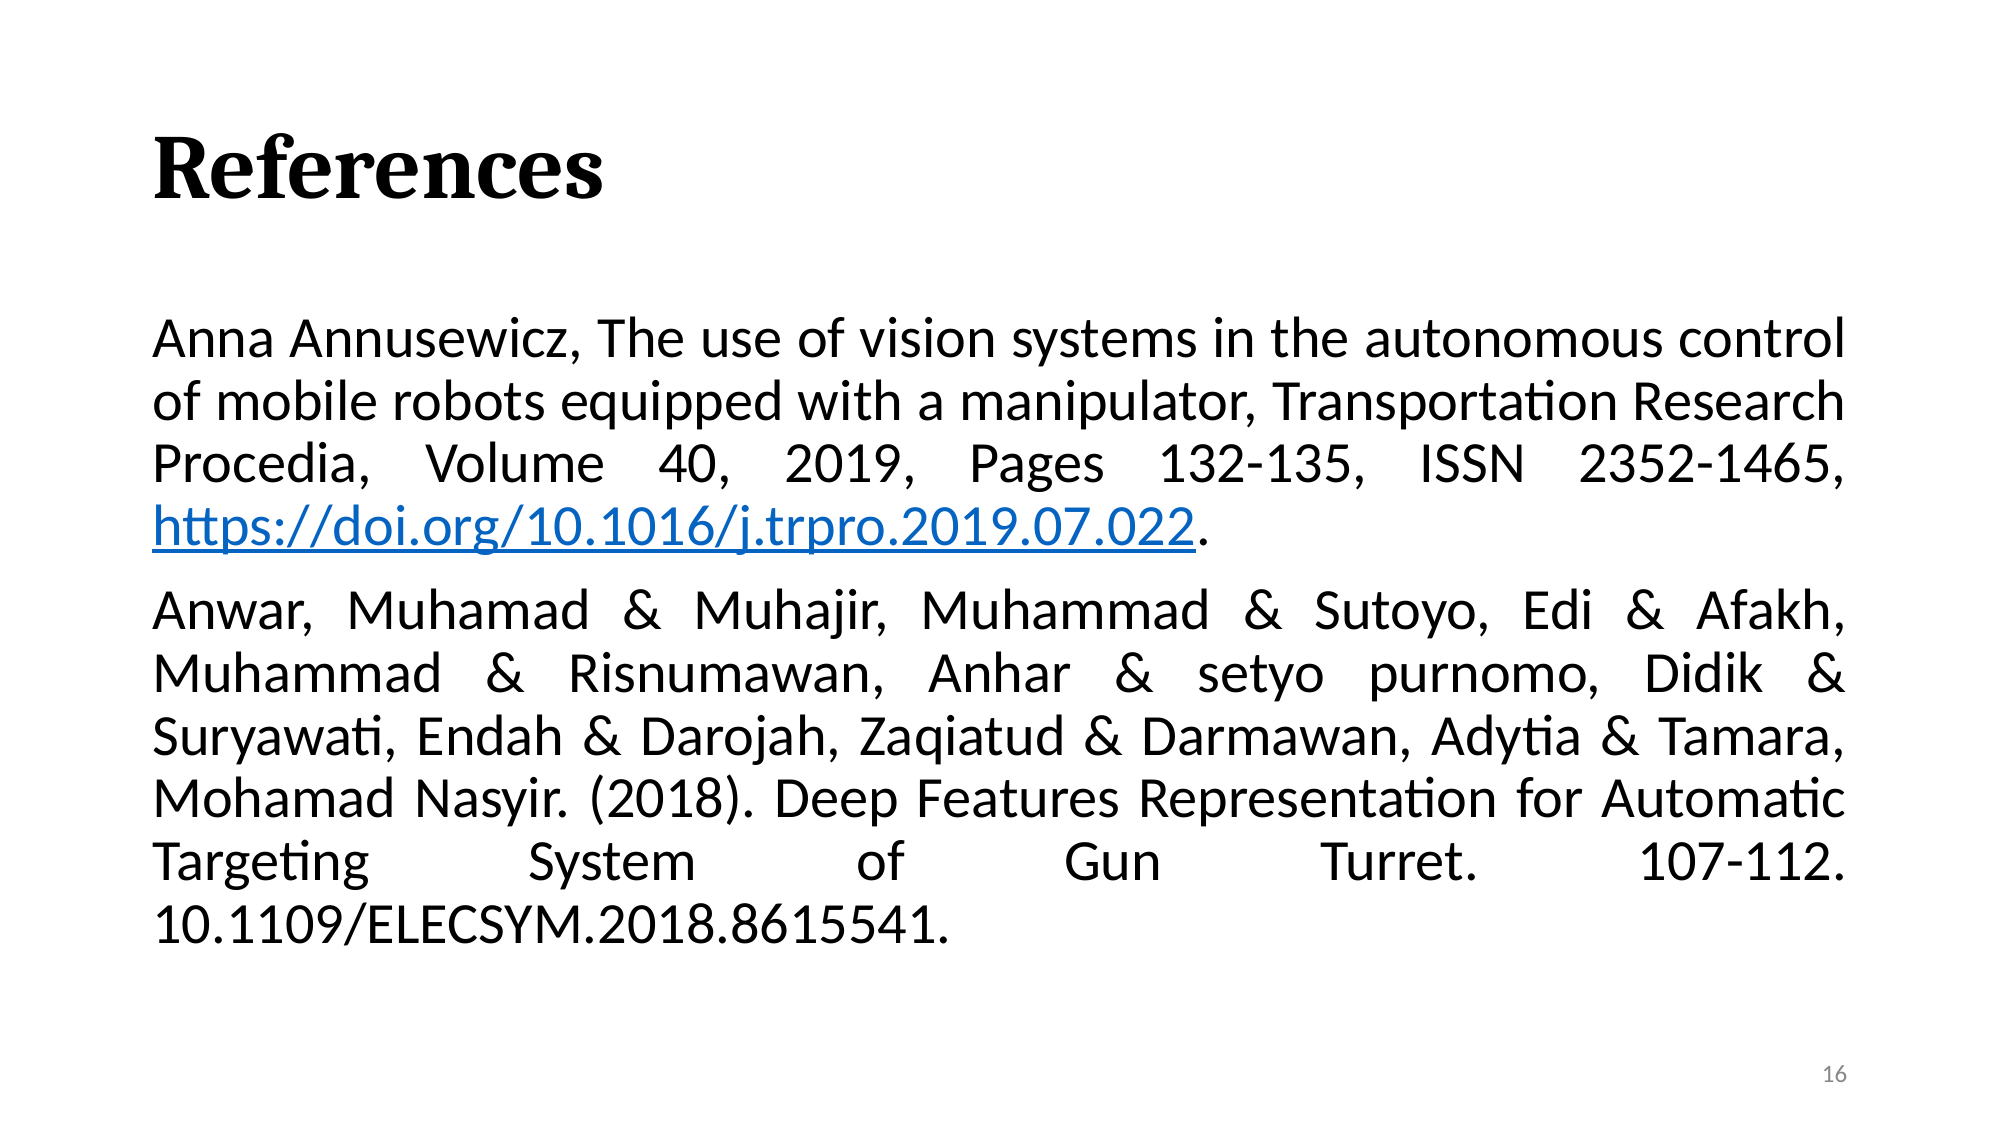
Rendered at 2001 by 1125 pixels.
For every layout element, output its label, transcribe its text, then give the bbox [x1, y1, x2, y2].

slide_number 16 [1412, 1042, 1863, 1103]
title References [137, 59, 1863, 278]
list Anna Annusewicz, The use of vision systems in the autonomous control of mobile robots equipped with a manipulator, Transportation Research Procedia, Volume 40, 2019, Pages 132-135, ISSN 2352-1465, https://doi.org/10.1016/j.trpro.2019.07.022. Anwar, Muhamad & Muhajir, Muhammad & Sutoyo, Edi & Afakh, Muhammad & Risnumawan, Anhar & setyo purnomo, Didik & Suryawati, Endah & Darojah, Zaqiatud & Darmawan, Adytia & Tamara, Mohamad Nasyir. (2018). Deep Features Representation for Automatic Targeting System of Gun Turret. 107-112. 10.1109/ELECSYM.2018.8615541. [137, 299, 1863, 1014]
